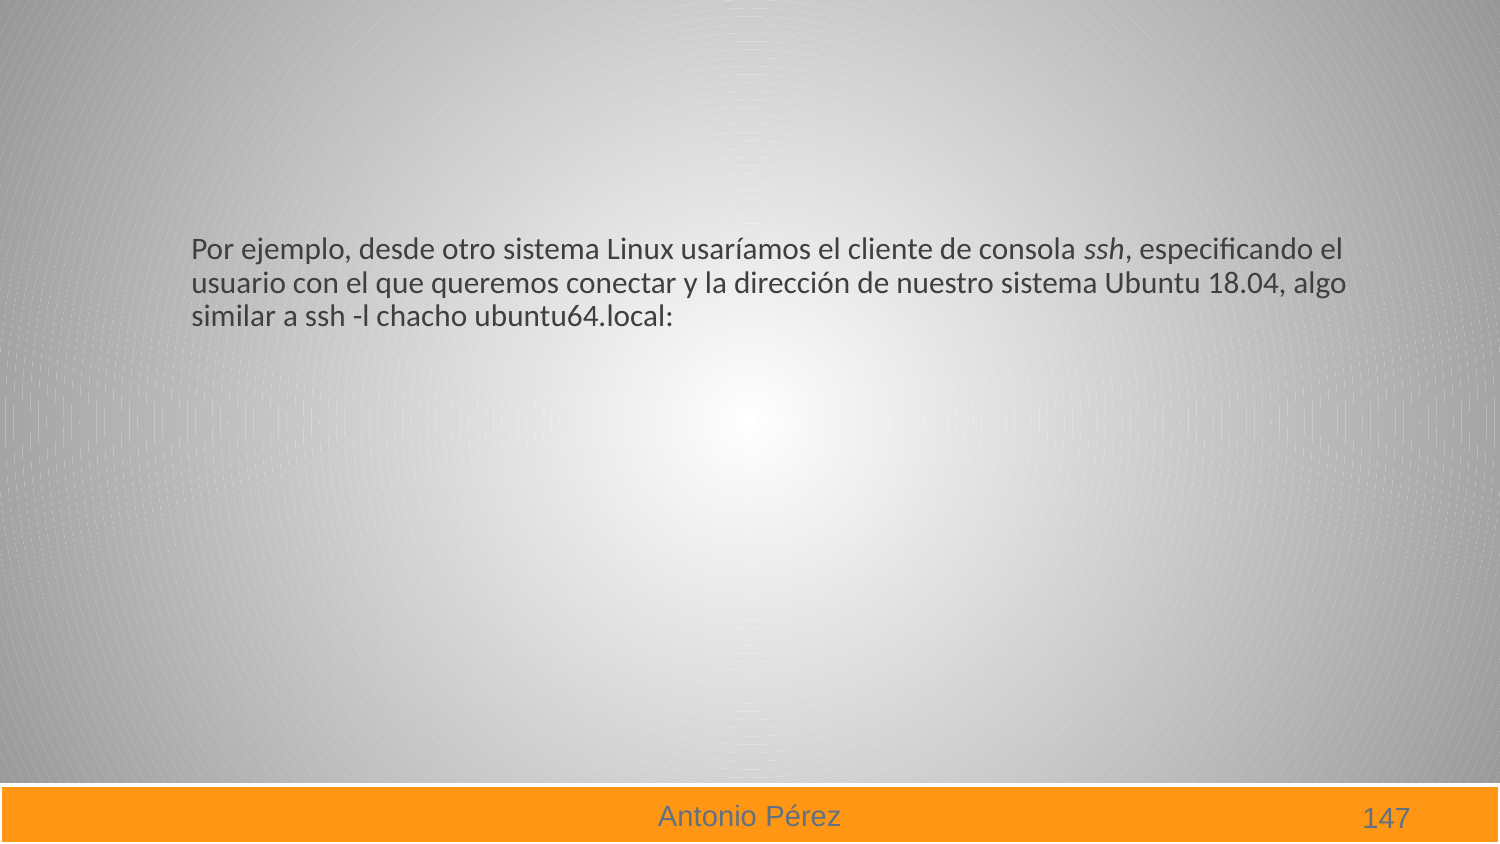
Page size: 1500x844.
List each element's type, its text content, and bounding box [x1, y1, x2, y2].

list Por ejemplo, desde otro sistema Linux usaríamos el cliente de consola ssh, especificando el usuario con el que queremos conectar y la dirección de nuestro sistema Ubuntu 18.04, algo similar a ssh -l chacho ubuntu64.local: [135, 227, 1373, 723]
